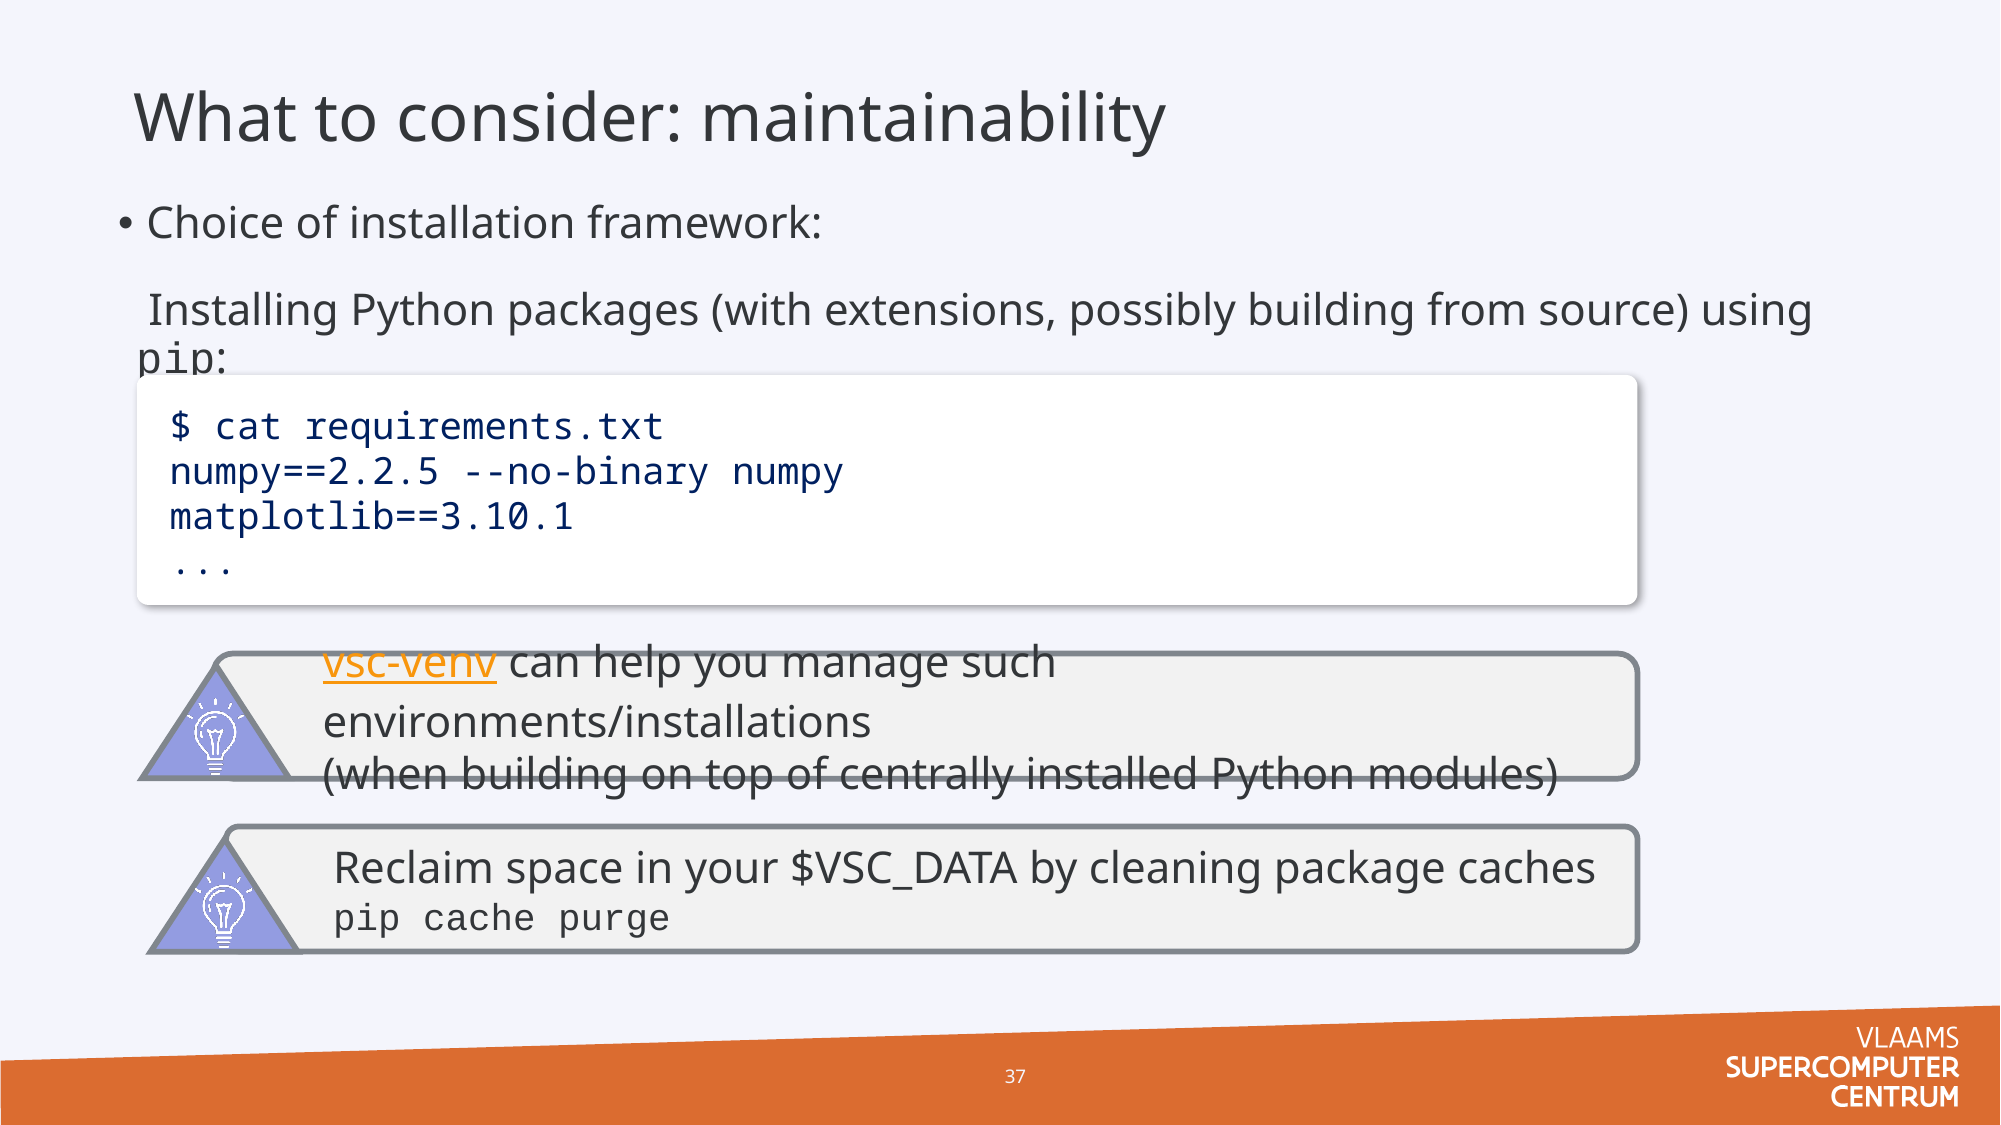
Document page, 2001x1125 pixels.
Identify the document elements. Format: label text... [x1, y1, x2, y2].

text_box $ cat requirements.txt numpy==2.2.5 --no-binary numpy matplotlib==3.10.1 ... [149, 388, 1443, 631]
text_box vsc-venv can help you manage such environments/installations (when building on top of centrally installed Python modules) [217, 652, 1639, 780]
picture [1725, 1021, 1960, 1117]
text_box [150, 839, 298, 952]
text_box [141, 665, 290, 779]
text_box What to consider: maintainability [118, 54, 1941, 185]
text_box Choice of installation framework: [118, 201, 1881, 1020]
text_box Reclaim space in your $VSC_DATA by cleaning package caches pip cache purge [226, 825, 1639, 953]
text_box Installing Python packages (with extensions, possibly building from source) using pip: [136, 288, 1900, 734]
text_box [135, 373, 1639, 606]
slide_number 37 [958, 1047, 1042, 1108]
